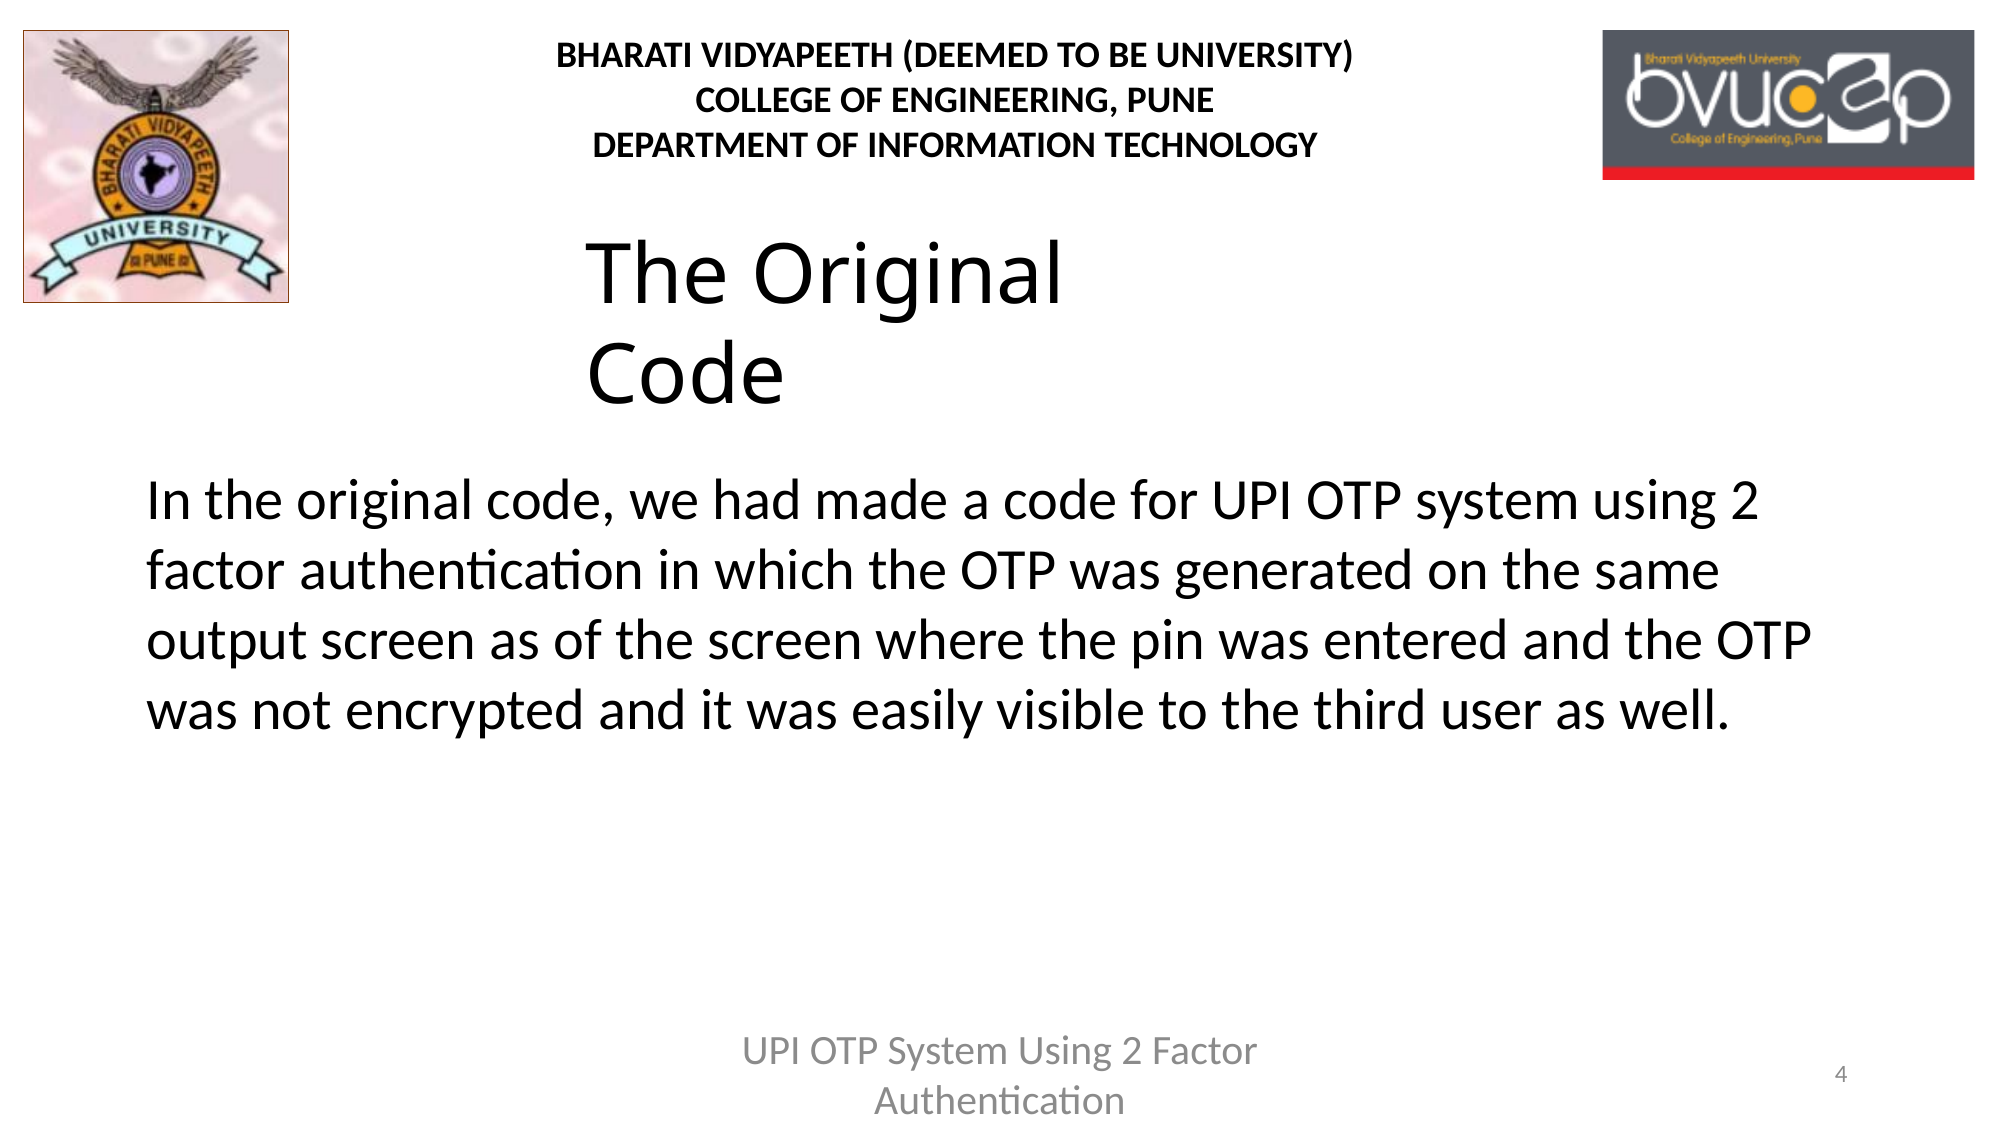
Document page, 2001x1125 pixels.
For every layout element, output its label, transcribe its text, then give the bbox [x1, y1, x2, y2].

text_box In the original code, we had made a code for UPI OTP system using 2 factor authentication in which the OTP was generated on the same output screen as of the screen where the pin was entered and the OTP was not encrypted and it was easily visible to the third user as well. [131, 454, 1832, 749]
text_box The Original Code [570, 213, 1215, 428]
footer UPI OTP System Using 2 Factor Authentication [662, 1042, 1338, 1103]
picture [23, 30, 289, 303]
picture [1576, 30, 2000, 180]
text_box BHARATI VIDYAPEETH (DEEMED TO BE UNIVERSITY) COLLEGE OF ENGINEERING, PUNE DEPARTMENT OF INFORMATION TECHNOLOGY [455, 22, 1456, 173]
slide_number 4 [1412, 1042, 1863, 1103]
